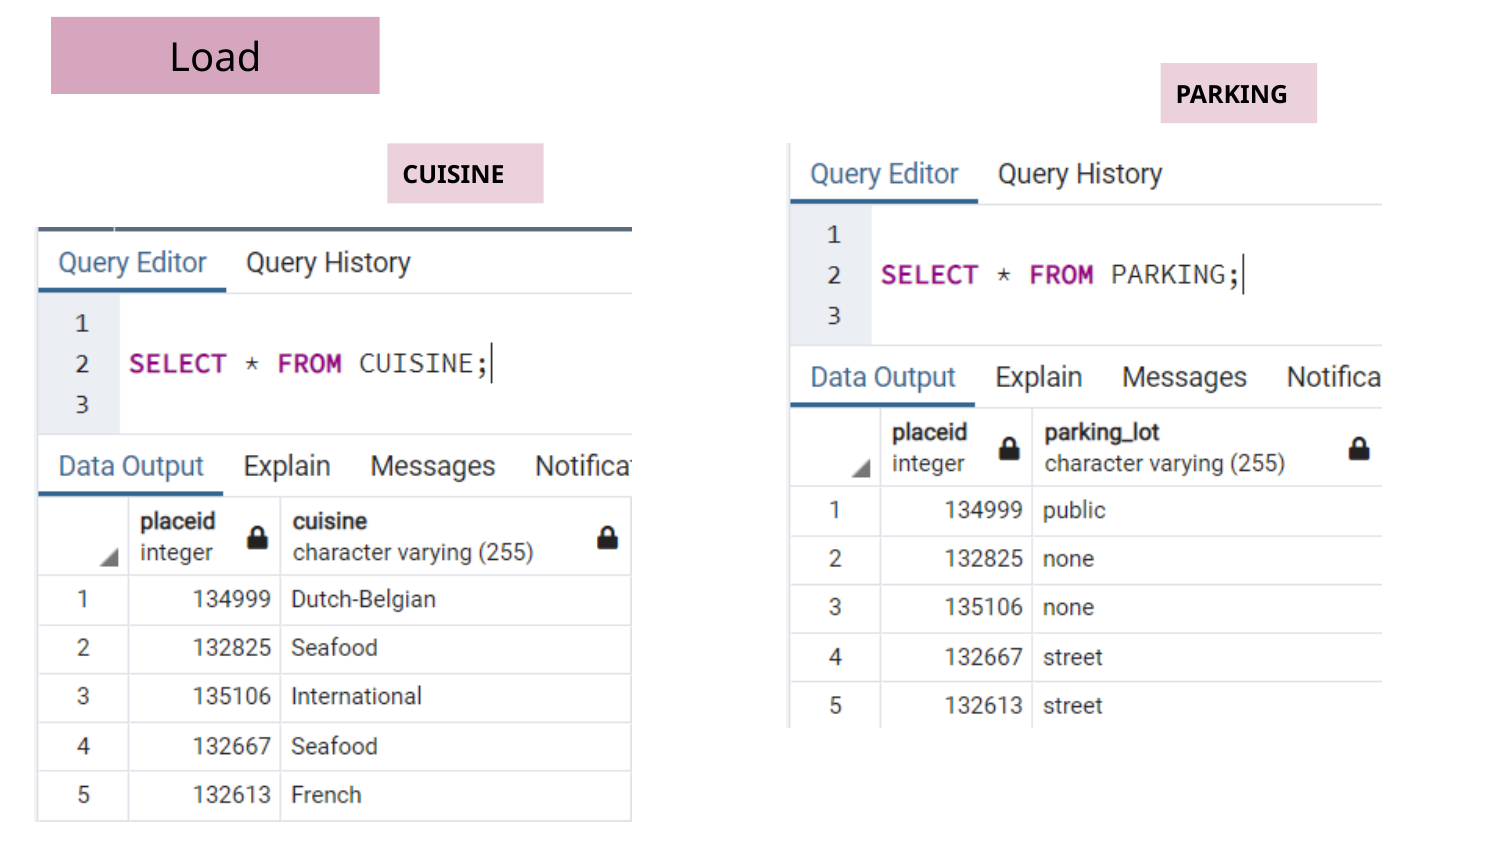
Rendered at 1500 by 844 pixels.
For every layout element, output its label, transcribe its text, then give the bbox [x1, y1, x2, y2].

picture [34, 227, 632, 822]
title Load [51, 16, 380, 94]
picture [785, 143, 1382, 728]
text_box PARKING [1160, 63, 1318, 124]
text_box CUISINE [387, 143, 544, 204]
